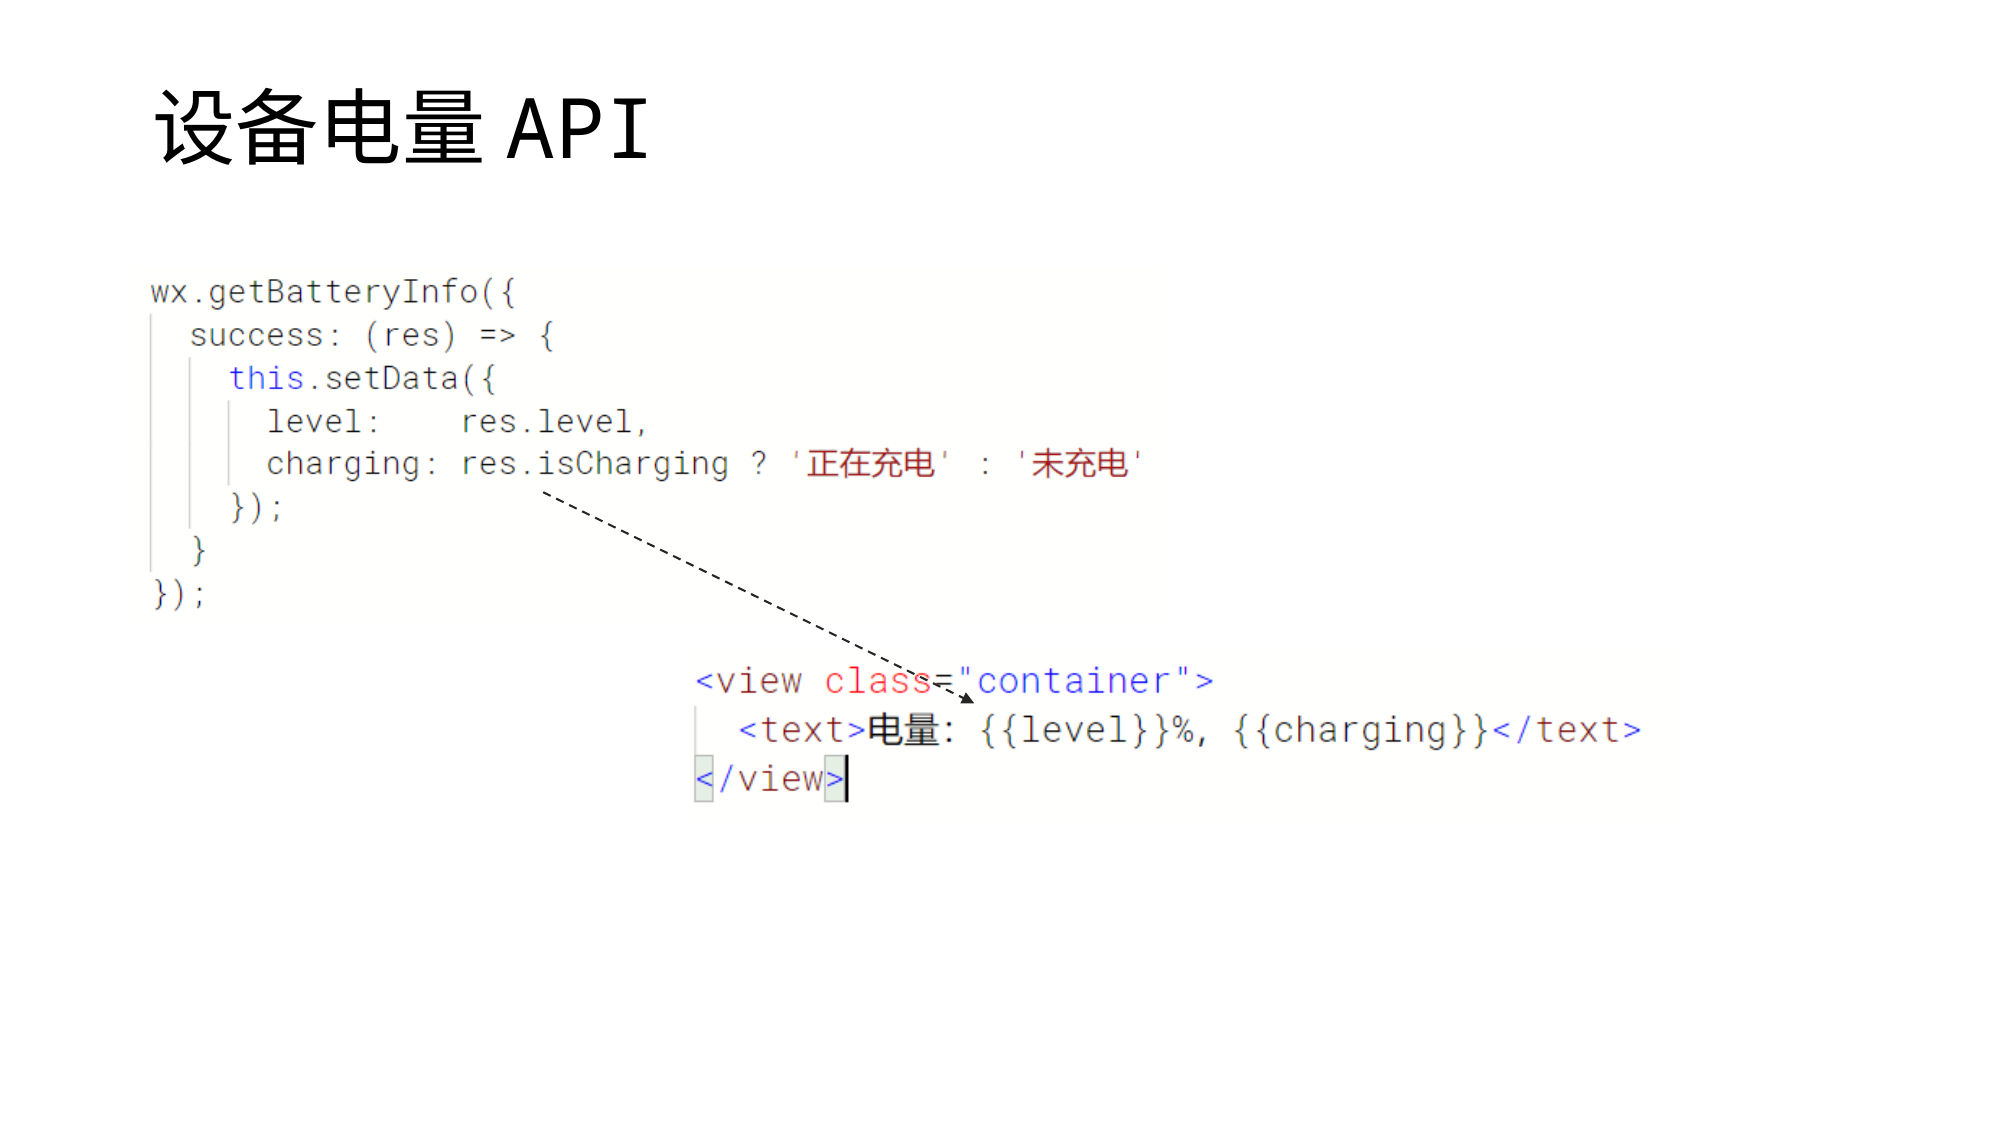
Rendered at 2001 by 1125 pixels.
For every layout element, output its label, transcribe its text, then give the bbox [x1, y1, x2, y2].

picture [688, 649, 1669, 827]
picture [137, 268, 1163, 628]
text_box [543, 492, 975, 704]
title 设备电量API [137, 59, 1863, 204]
